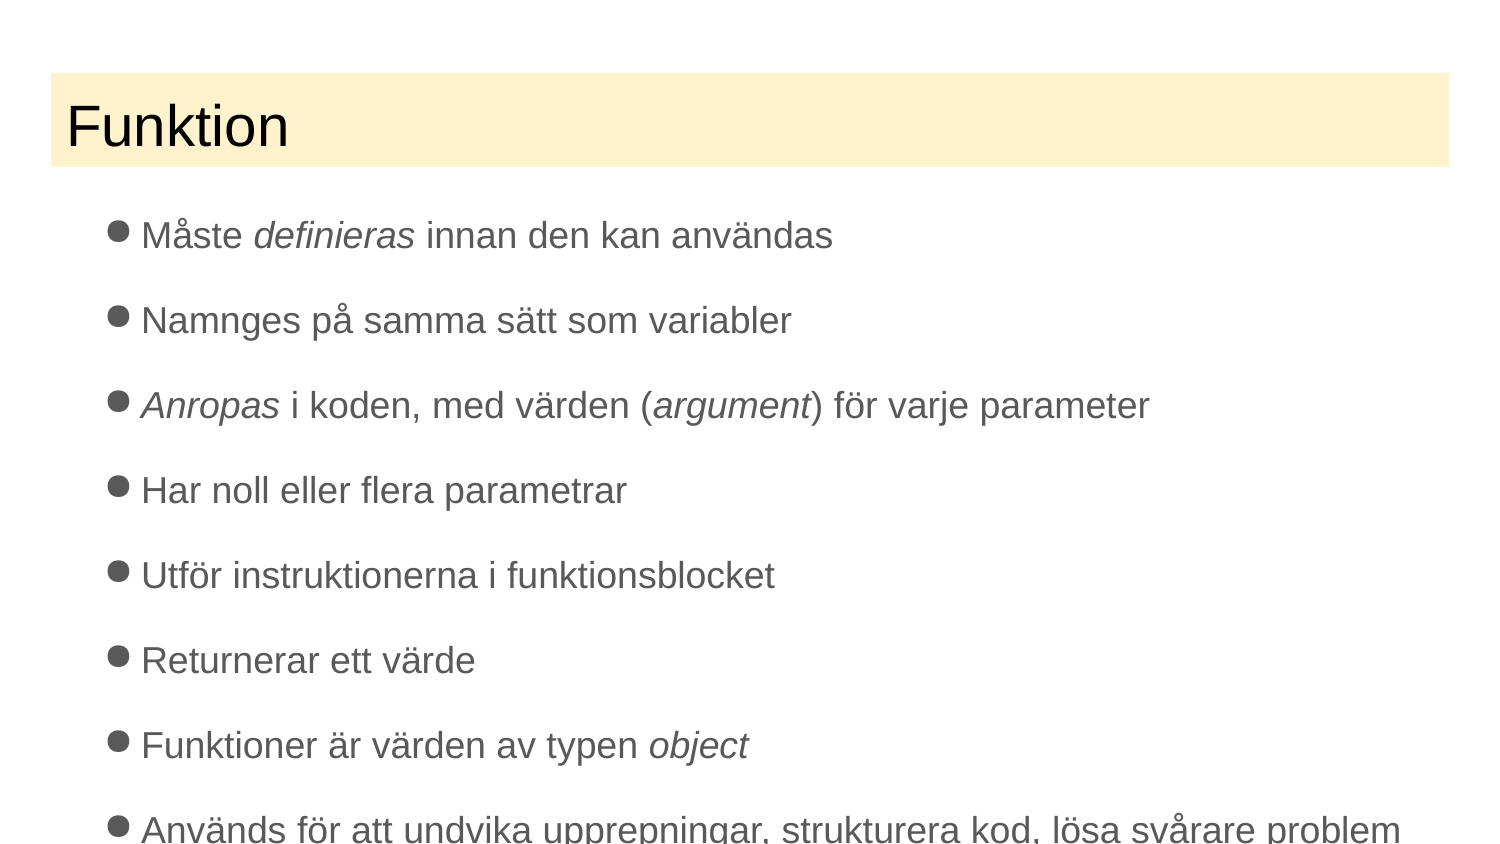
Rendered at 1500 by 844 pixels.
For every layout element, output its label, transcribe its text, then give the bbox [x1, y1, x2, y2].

title Funktion [51, 72, 1449, 167]
list Måste definieras innan den kan användas Namnges på samma sätt som variabler Anropas i koden, med värden (argument) för varje parameter Har noll eller flera parametrar Utför instruktionerna i funktionsblocket Returnerar ett värde Funktioner är värden av typen object Används för att undvika upprepningar, strukturera kod, lösa svårare problem Man kan ha funktioner i funktioner [51, 189, 1449, 750]
